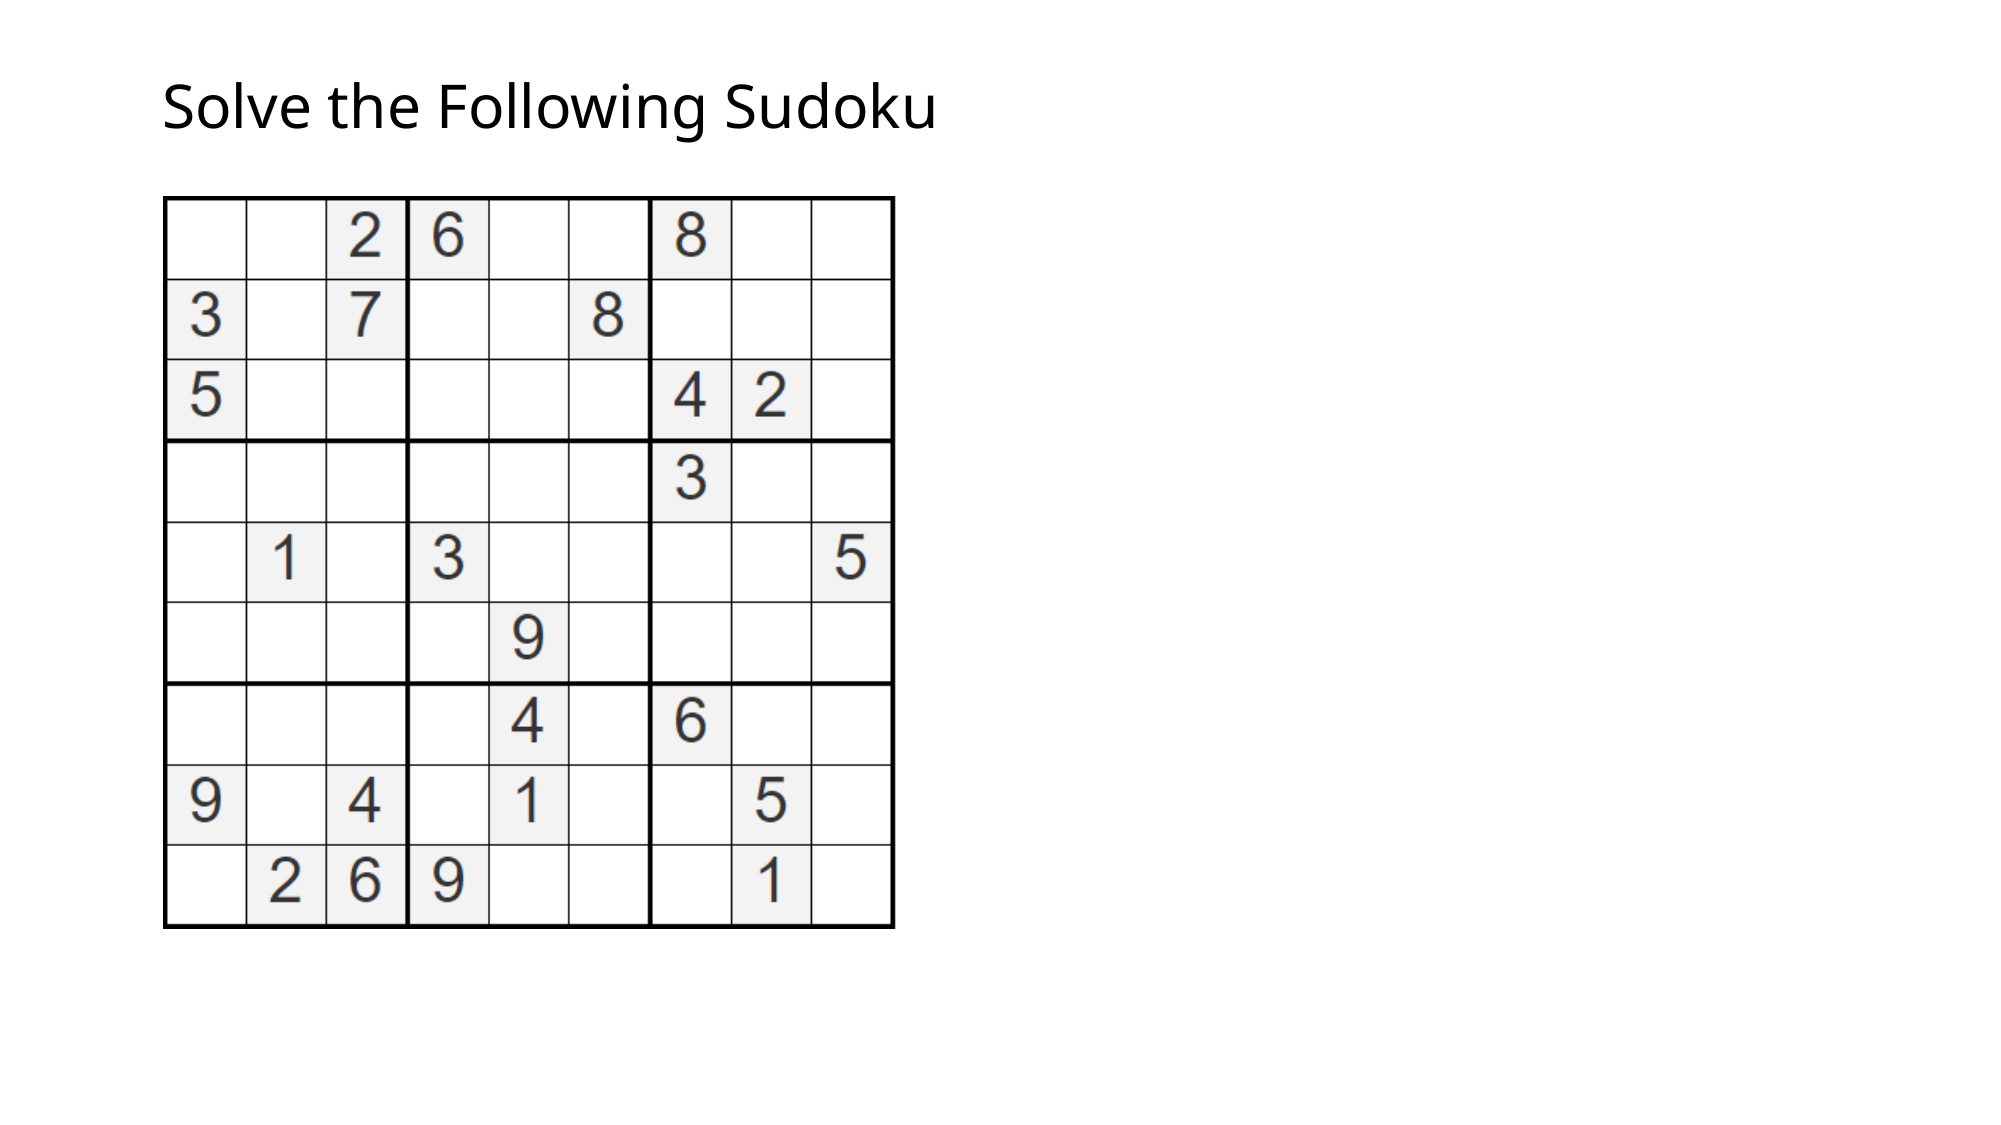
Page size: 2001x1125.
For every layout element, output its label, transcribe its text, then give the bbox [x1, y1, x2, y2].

title Solve the Following Sudoku [147, 68, 1723, 150]
picture [163, 196, 897, 929]
